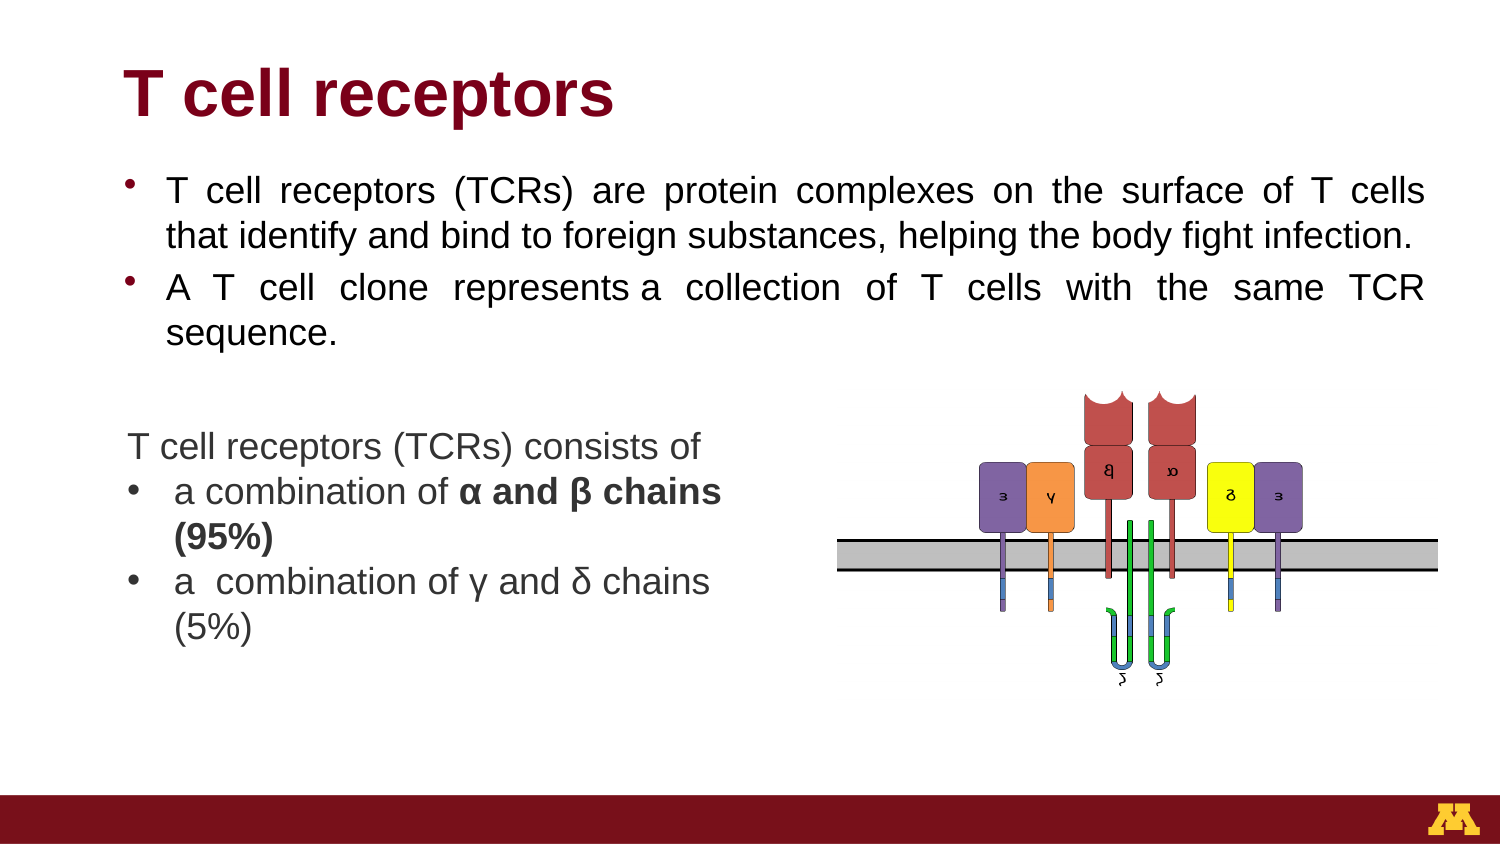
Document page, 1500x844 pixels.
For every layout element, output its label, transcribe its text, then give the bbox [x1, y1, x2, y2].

picture [837, 371, 1438, 700]
text_box T cell receptors (TCRs) consists of a combination of α and β chains (95%) a combination of γ and δ chains (5%) [112, 414, 788, 655]
list T cell receptors (TCRs) are protein complexes on the surface of T cells that identify and bind to foreign substances, helping the body fight infection. A T cell clone represents a collection of T cells with the same TCR sequence. [112, 160, 1438, 386]
title T cell receptors [112, 19, 1388, 161]
picture [0, 795, 1500, 844]
